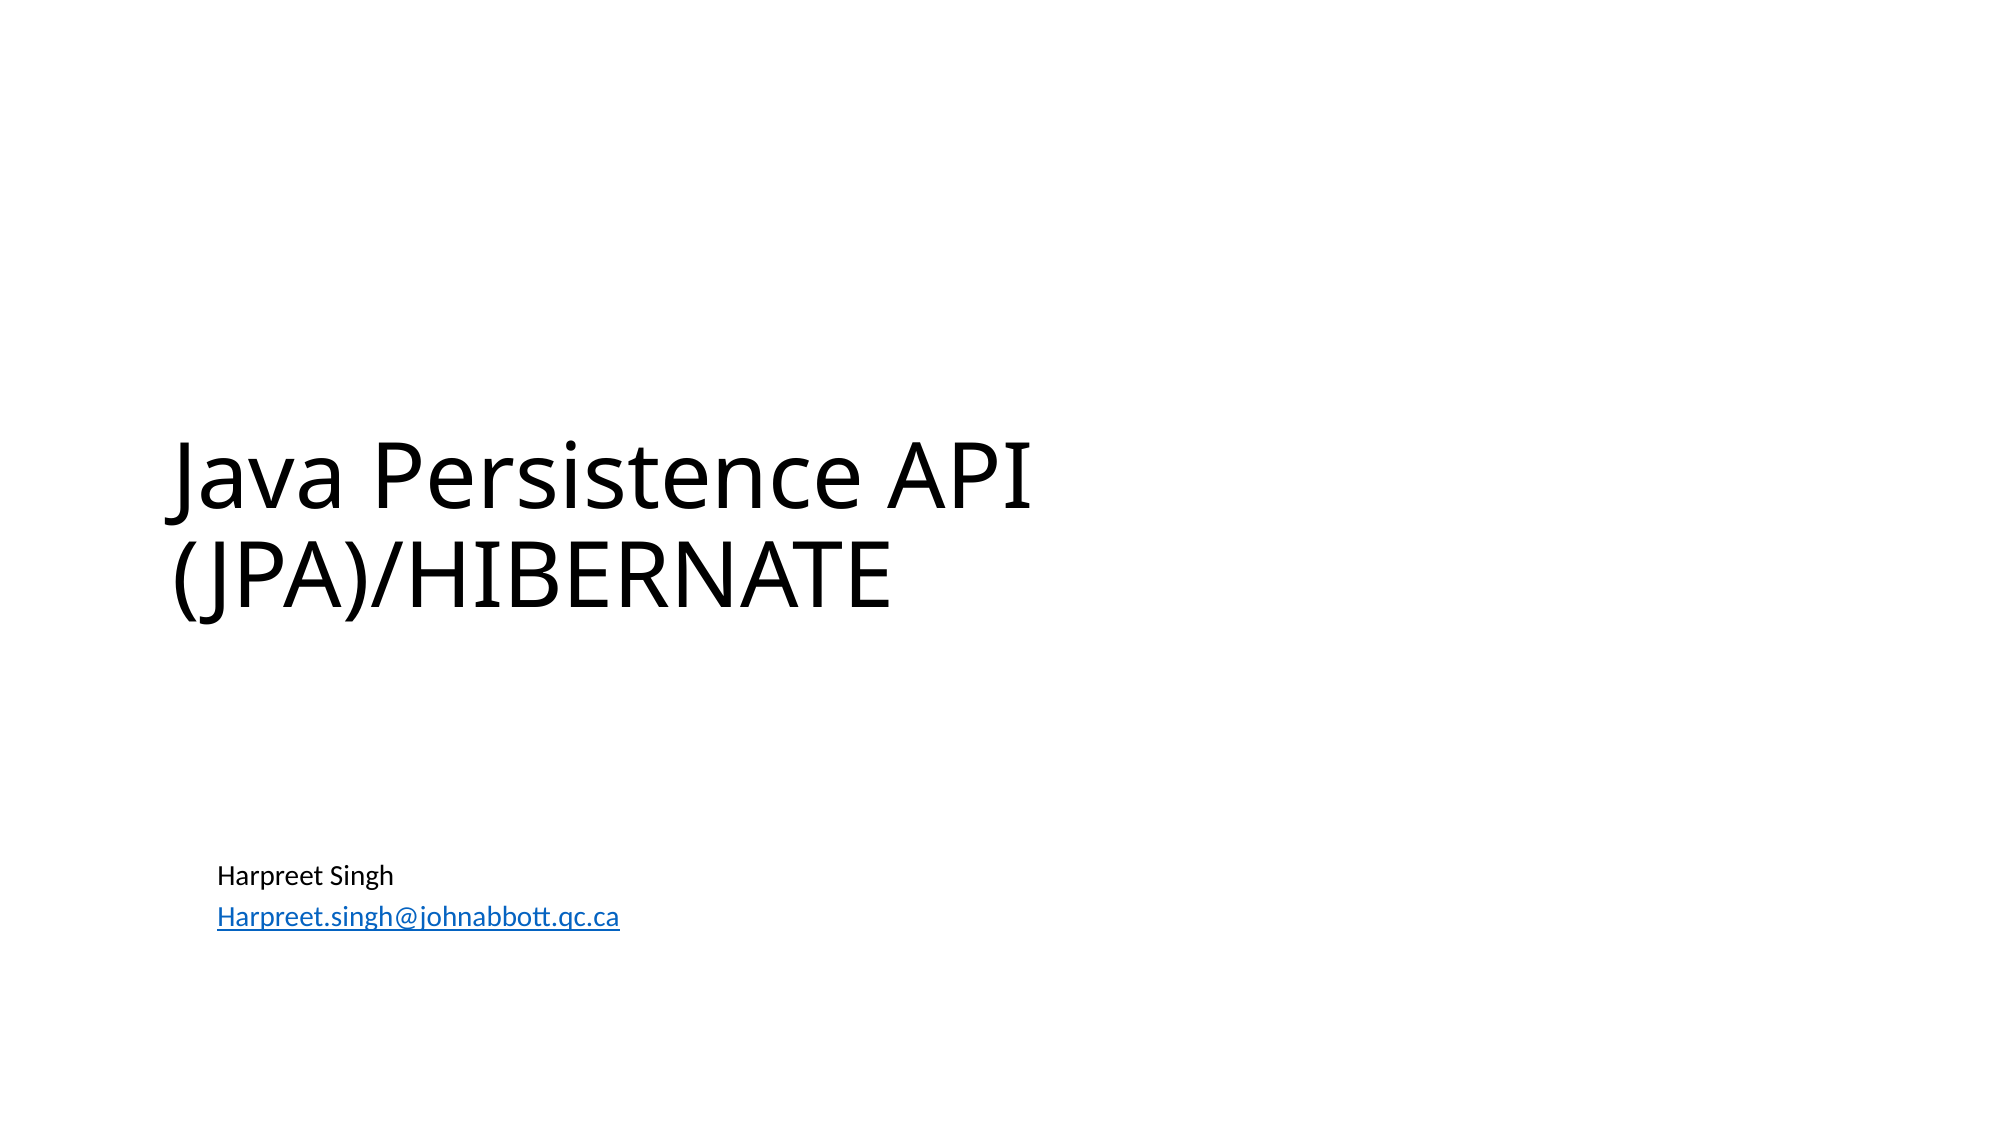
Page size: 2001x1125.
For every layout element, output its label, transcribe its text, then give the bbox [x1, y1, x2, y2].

list Harpreet Singh Harpreet.singh@johnabbott.qc.ca [157, 708, 1433, 1019]
title Java Persistence API (JPA)/HIBERNATE [157, 369, 1433, 687]
